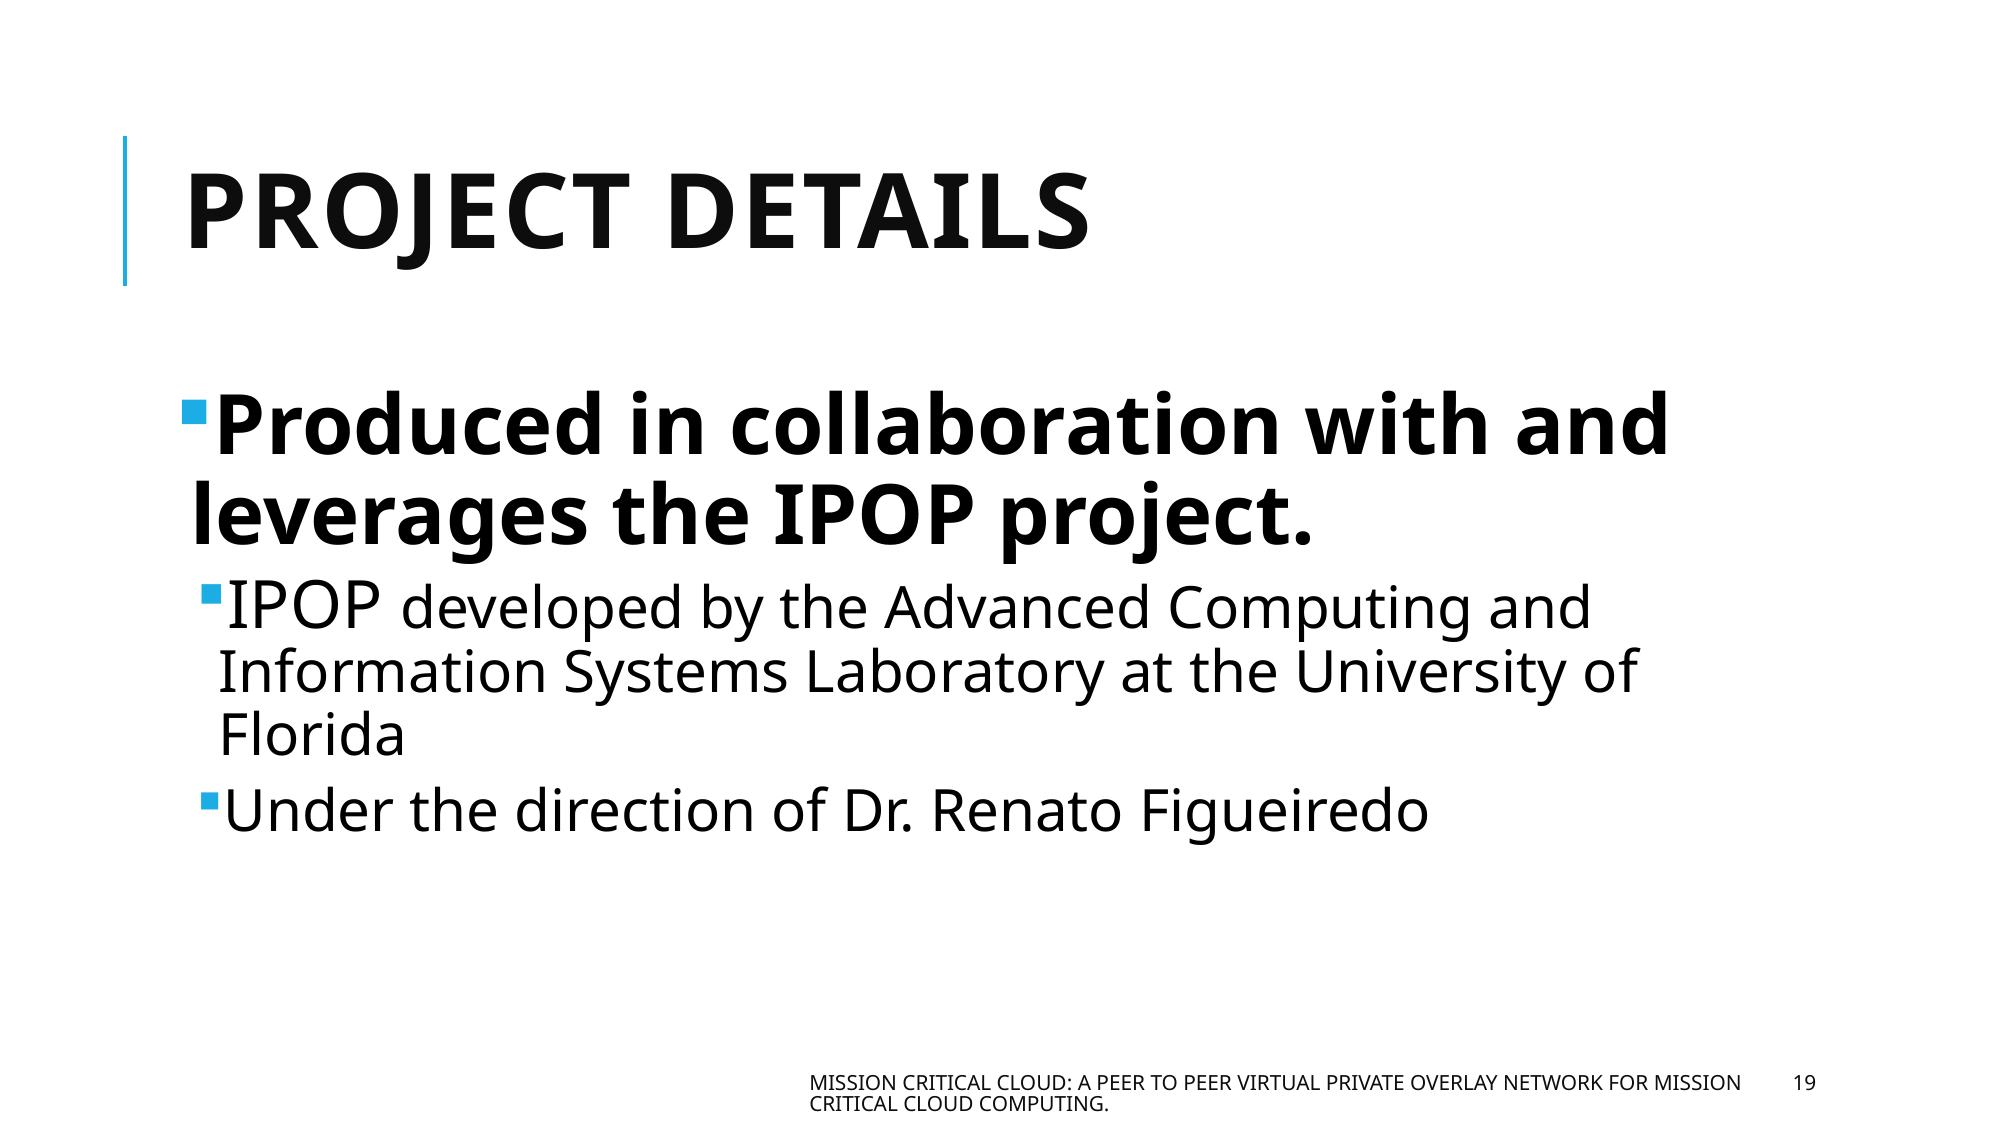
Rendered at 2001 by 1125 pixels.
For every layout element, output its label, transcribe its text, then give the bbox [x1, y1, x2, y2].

title Project Details [168, 96, 1763, 342]
slide_number 19 [1777, 1061, 1938, 1107]
footer Mission Critical Cloud: A peer to peer virtual private overlay network for mission critical cloud computing. [794, 1061, 1763, 1107]
list Produced in collaboration with and leverages the IPOP project. IPOP developed by the Advanced Computing and Information Systems Laboratory at the University of Florida Under the direction of Dr. Renato Figueiredo [168, 375, 1763, 1035]
